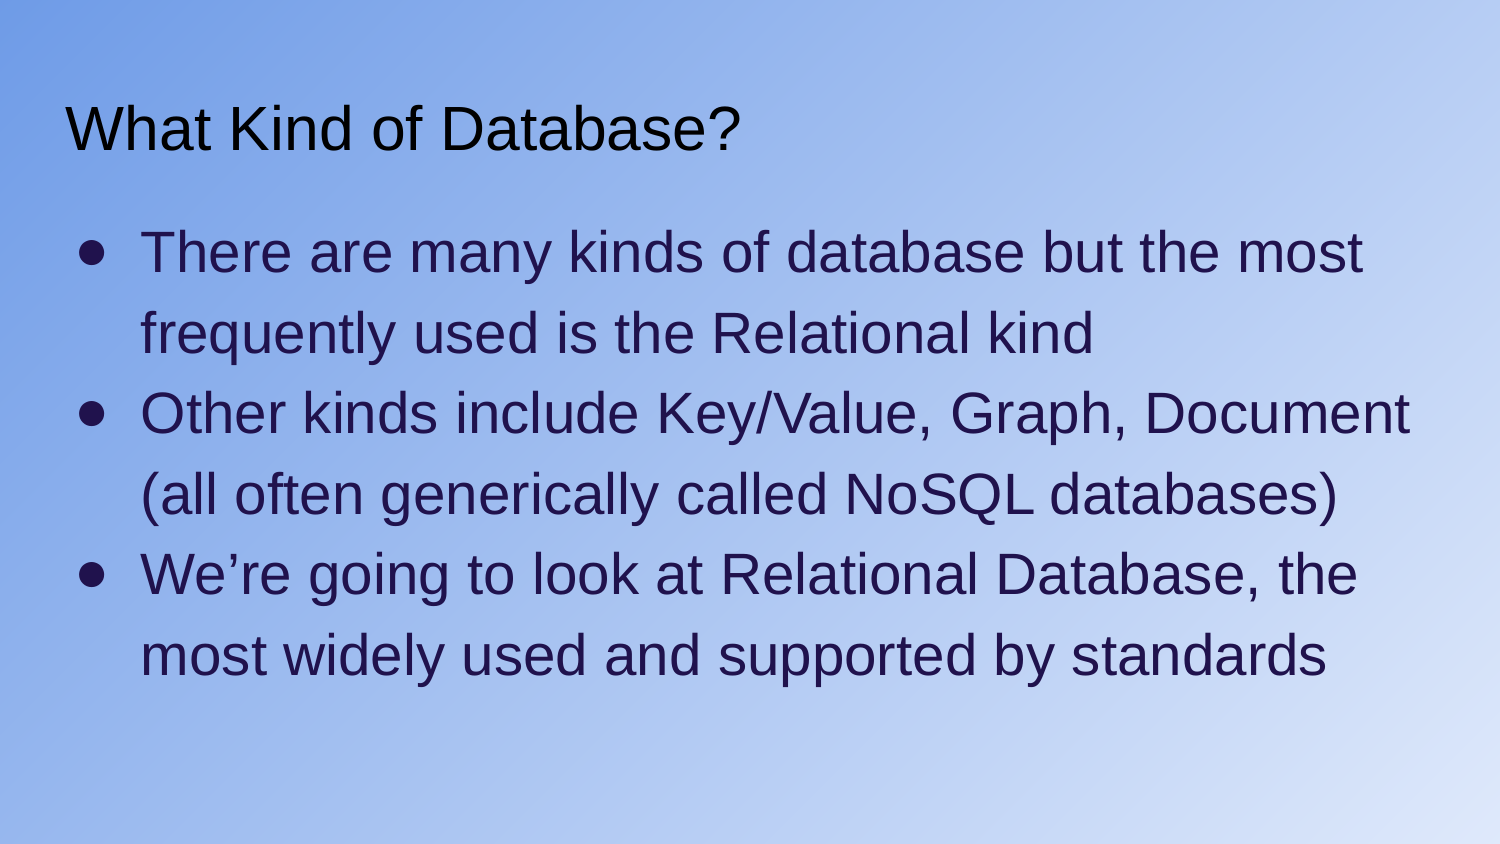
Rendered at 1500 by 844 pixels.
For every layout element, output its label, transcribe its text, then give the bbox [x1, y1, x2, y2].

text_box There are many kinds of database but the most frequently used is the Relational kind Other kinds include Key/Value, Graph, Document (all often generically called NoSQL databases) We’re going to look at Relational Database, the most widely used and supported by standards [51, 189, 1449, 750]
text_box What Kind of Database? [51, 72, 1449, 167]
